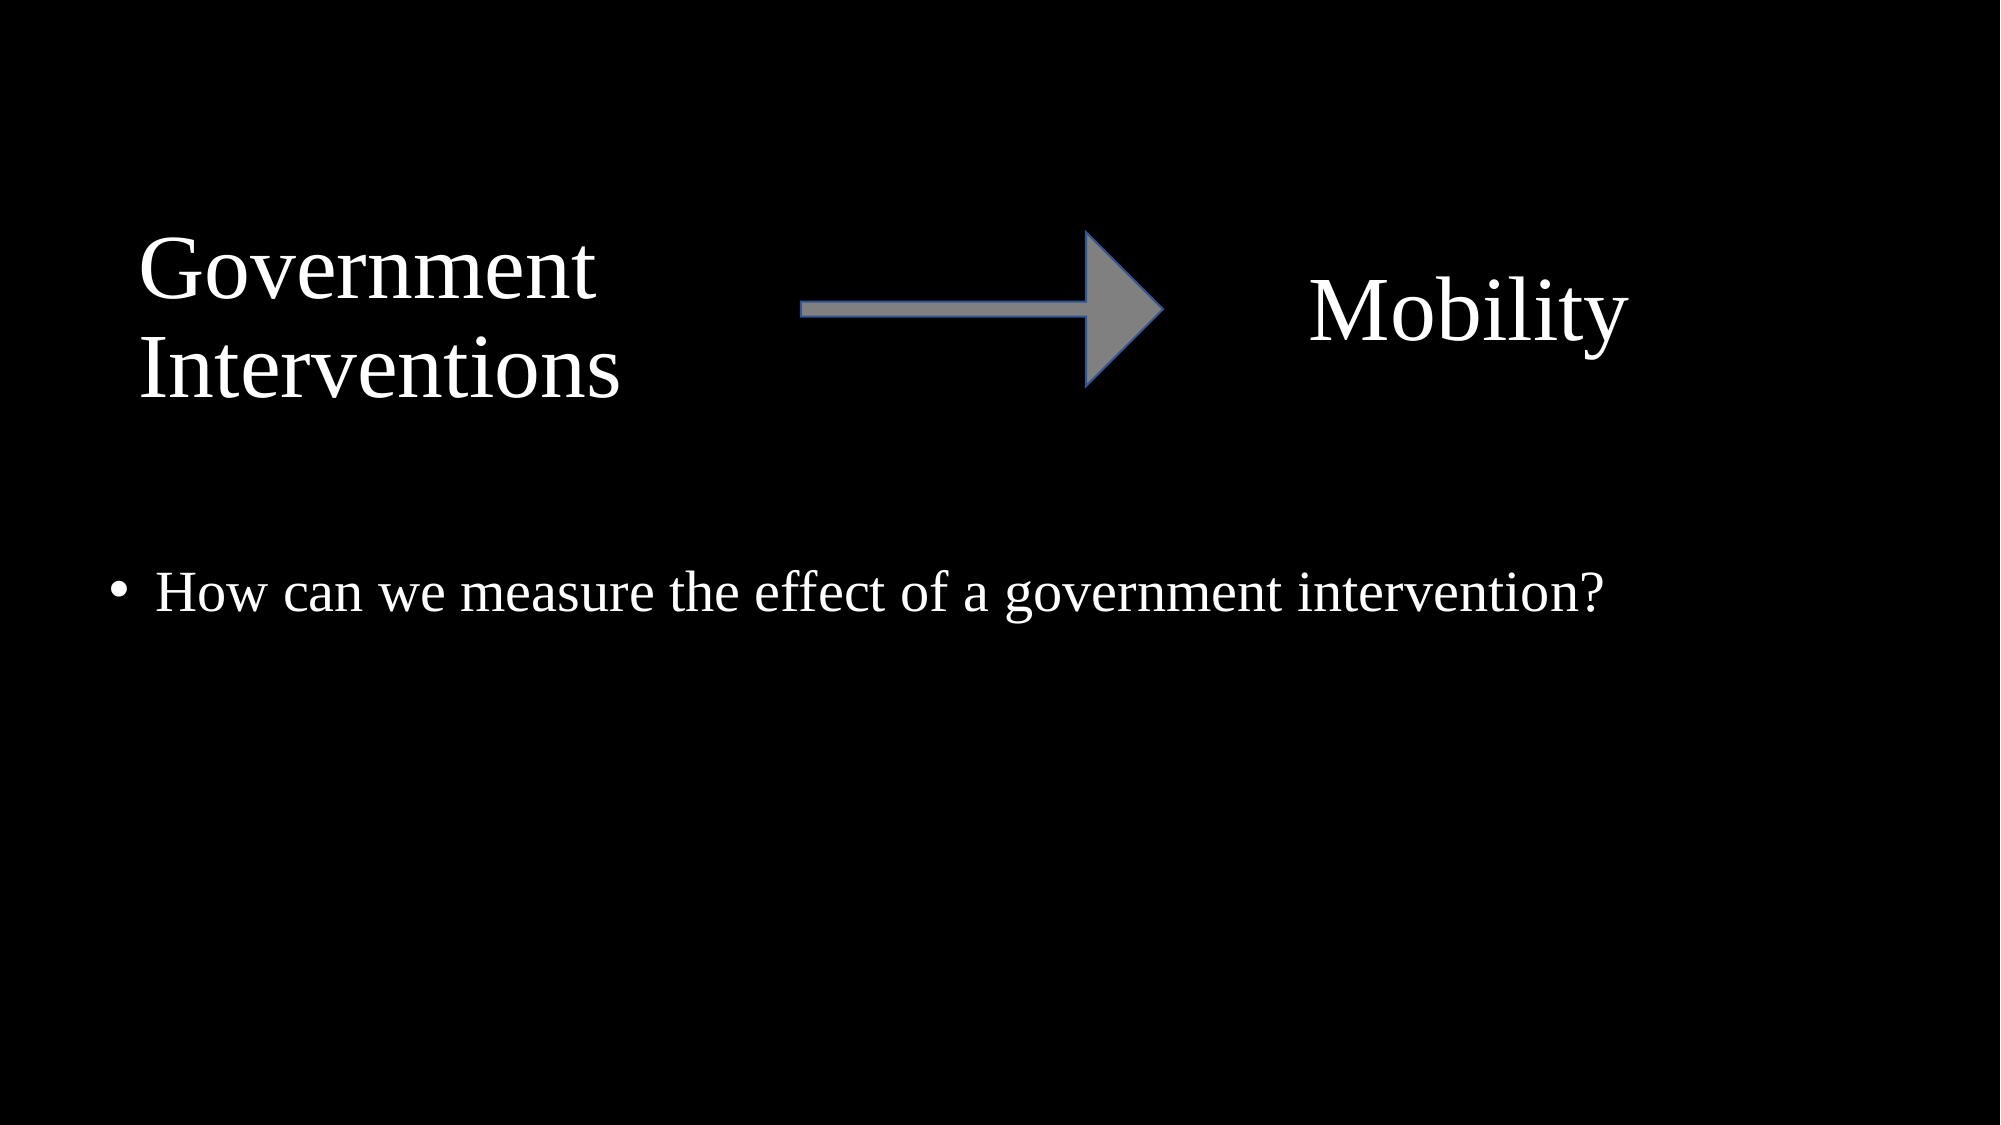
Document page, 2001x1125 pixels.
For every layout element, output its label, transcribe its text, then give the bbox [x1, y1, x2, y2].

text_box How can we measure the effect of a government intervention? [94, 546, 1906, 631]
list Government Interventions [123, 211, 811, 440]
text_box [799, 229, 1165, 389]
text_box Mobility [1293, 254, 1982, 482]
